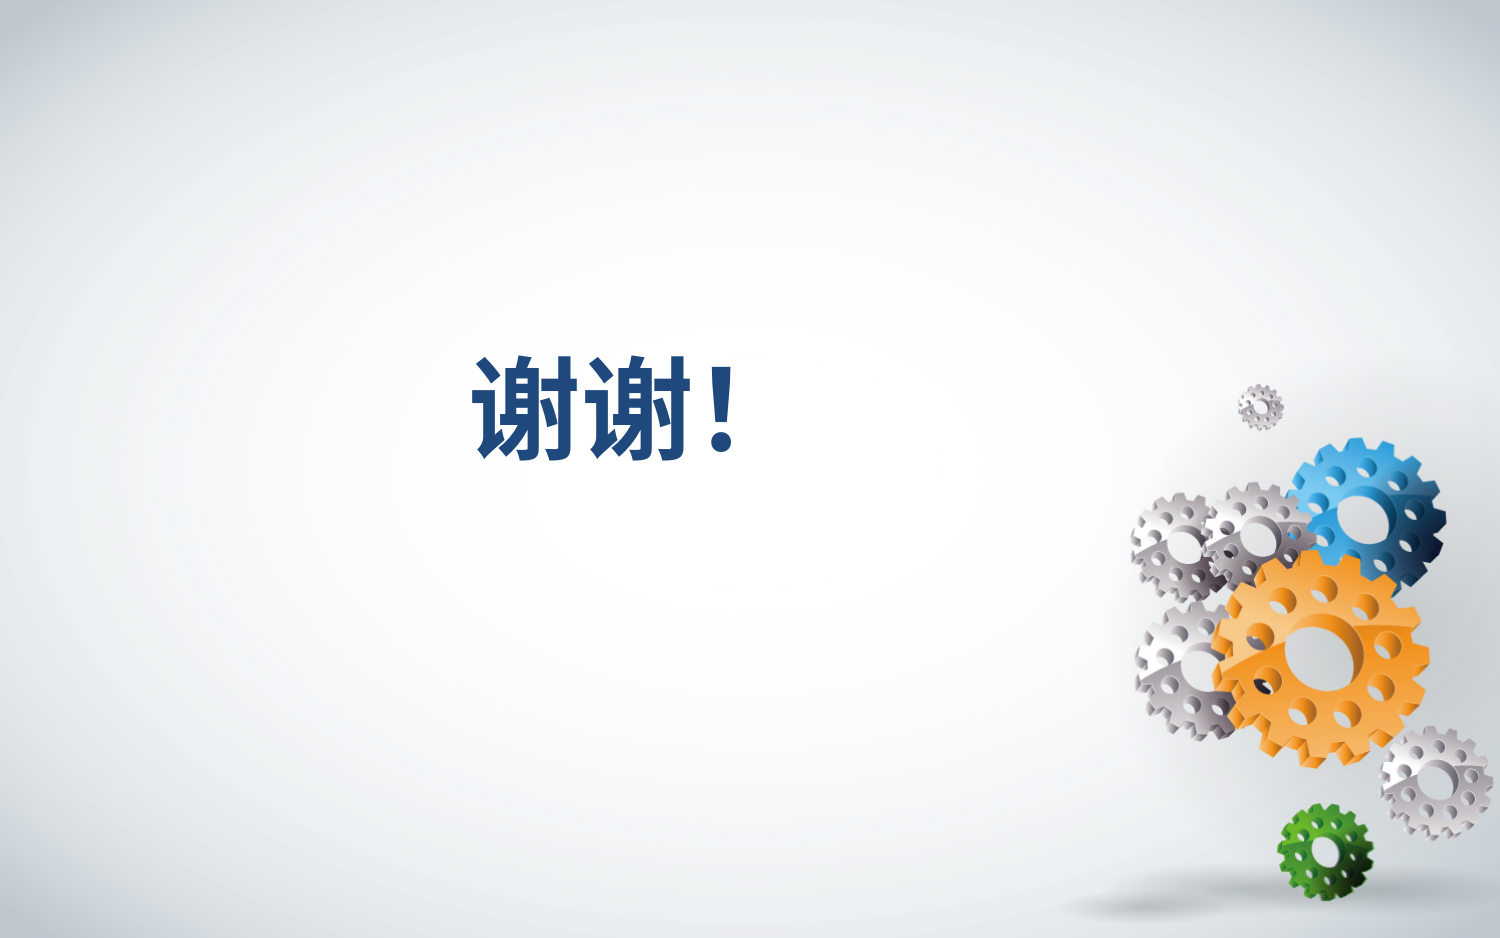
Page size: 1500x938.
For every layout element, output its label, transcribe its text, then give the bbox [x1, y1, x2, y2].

text_box 谢谢！ [453, 331, 1500, 482]
picture [0, 0, 1500, 938]
